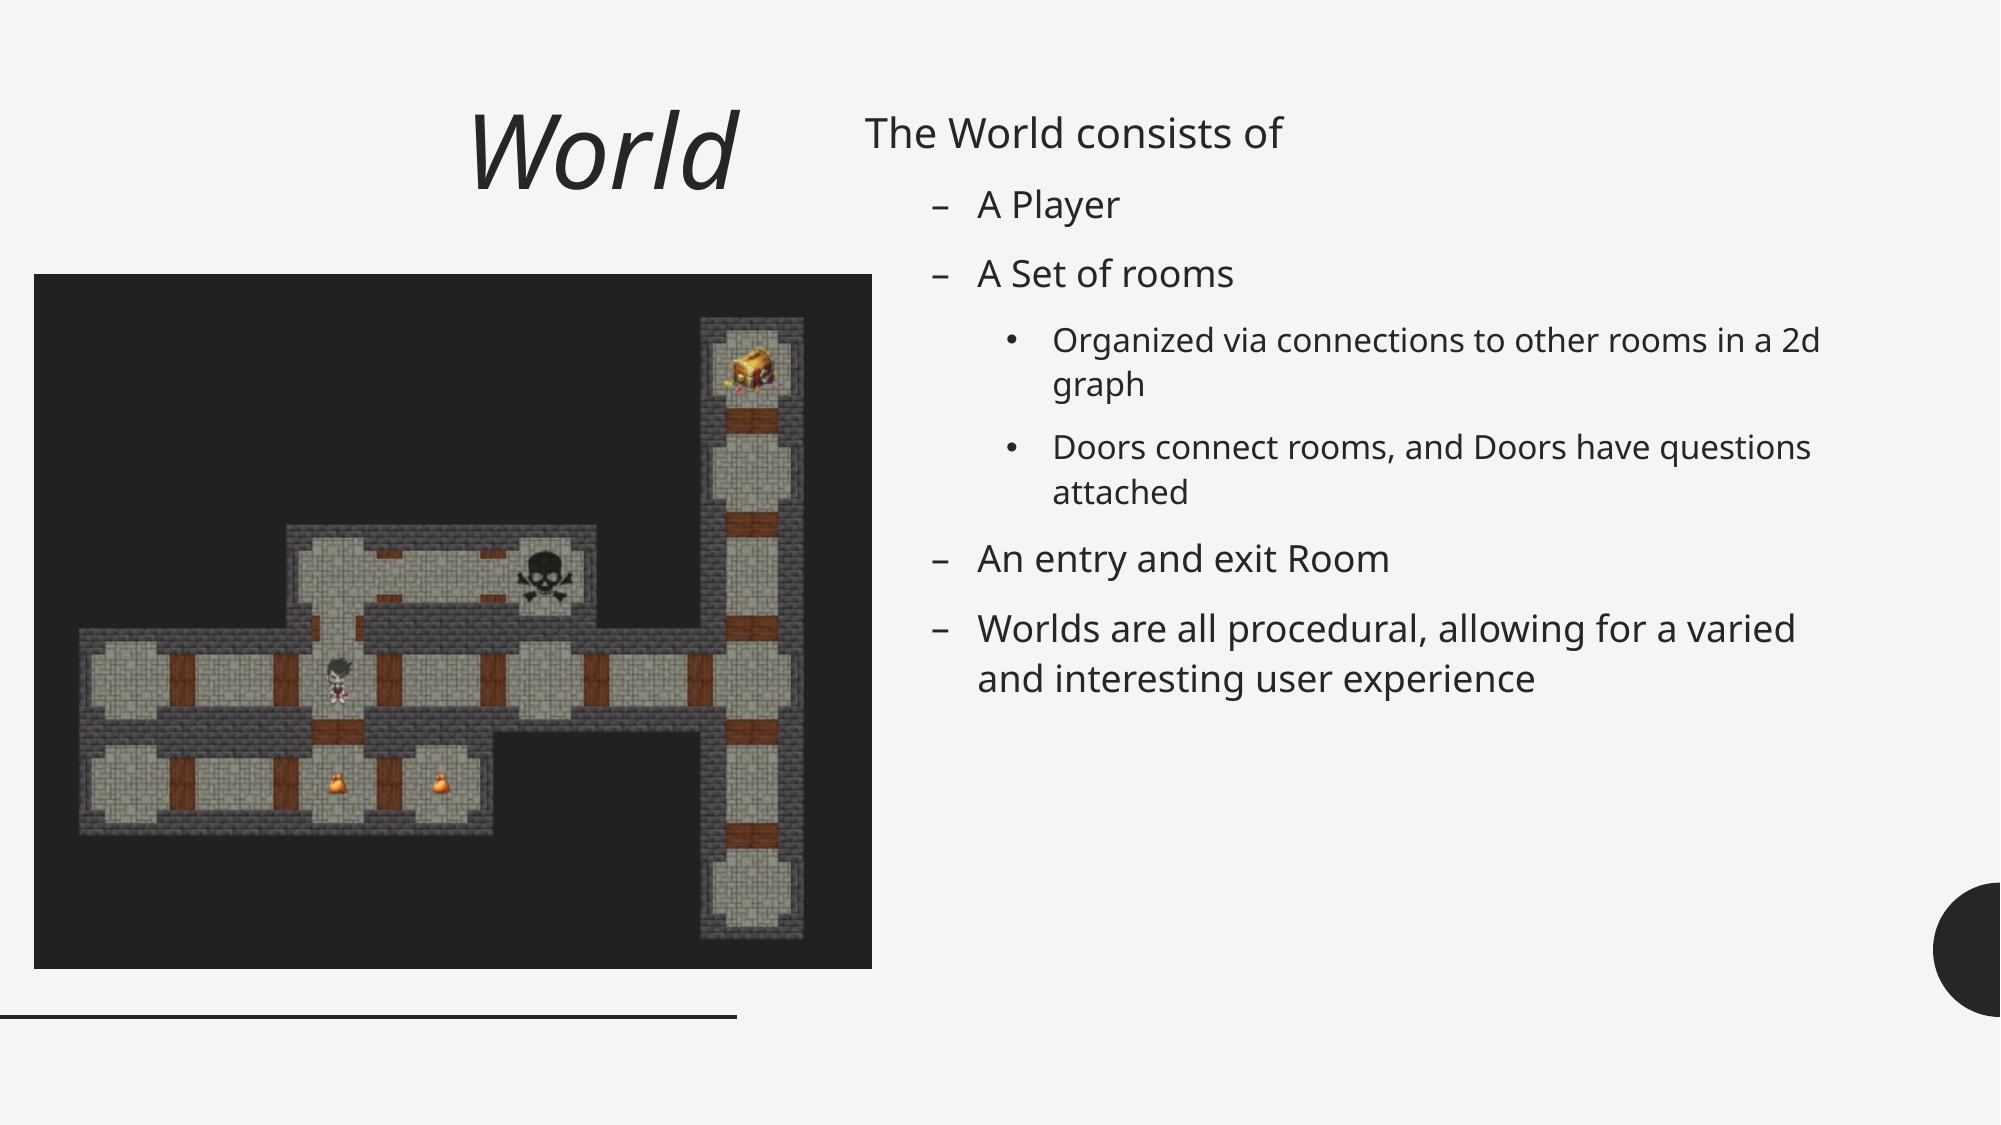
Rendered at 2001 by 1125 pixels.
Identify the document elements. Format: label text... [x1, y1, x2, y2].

list The World consists of A Player A Set of rooms Organized via connections to other rooms in a 2d graph Doors connect rooms, and Doors have questions attached An entry and exit Room Worlds are all procedural, allowing for a varied and interesting user experience [849, 93, 1875, 1022]
picture [34, 274, 872, 969]
title World [125, 91, 754, 273]
